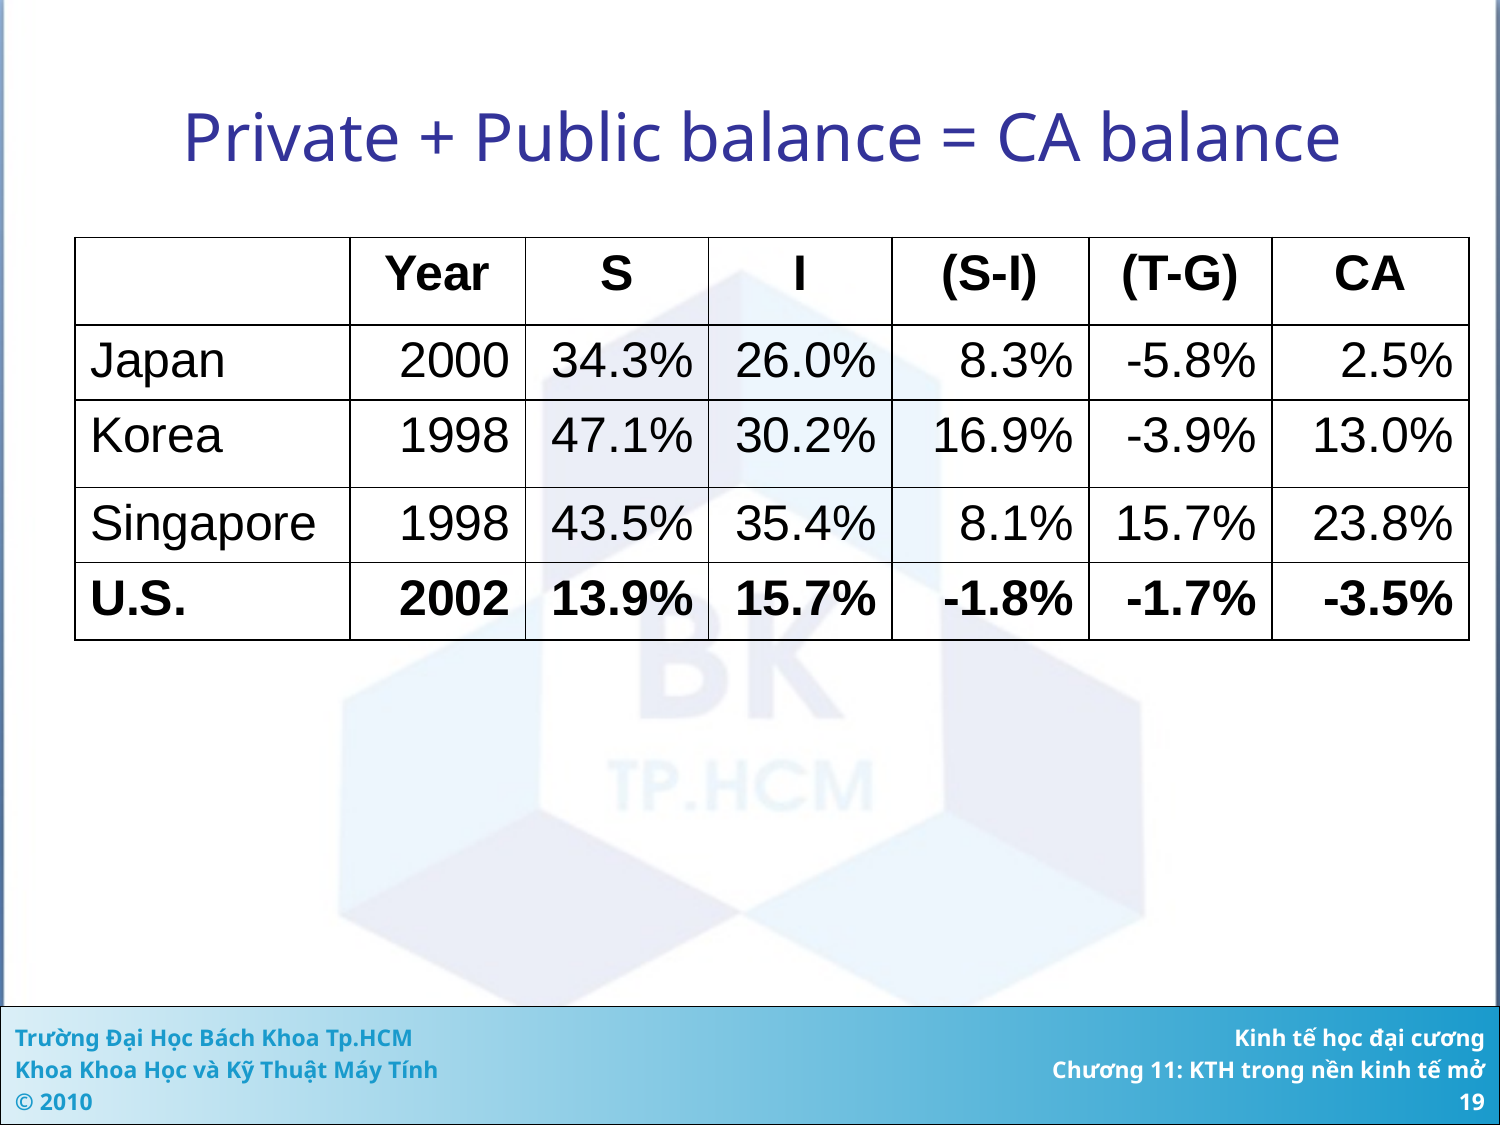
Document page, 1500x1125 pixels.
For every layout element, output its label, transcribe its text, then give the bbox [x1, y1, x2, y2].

table_cell 8.3% [893, 326, 1088, 399]
table_cell 34.3% [526, 326, 708, 399]
table_header CA [1273, 238, 1468, 324]
table_cell -3.5% [1273, 563, 1468, 639]
table_header S [526, 238, 708, 324]
table_cell 16.9% [893, 401, 1088, 487]
table_cell 2000 [351, 326, 525, 399]
picture [0, 0, 1500, 1006]
table_cell -1.8% [893, 563, 1088, 639]
table_header Year [351, 238, 525, 324]
table_cell 30.2% [709, 401, 891, 487]
table_cell 15.7% [709, 563, 891, 639]
table_cell 1998 [351, 488, 525, 562]
table_cell 2.5% [1273, 326, 1468, 399]
table_cell 43.5% [526, 488, 708, 562]
table_cell U.S. [76, 563, 349, 639]
table_cell Japan [76, 326, 349, 399]
table_header (S-I) [893, 238, 1088, 324]
table_cell -3.9% [1090, 401, 1271, 487]
title Private + Public balance = CA balance [167, 0, 1463, 188]
table_cell 13.0% [1273, 401, 1468, 487]
table_cell 47.1% [526, 401, 708, 487]
table_cell 15.7% [1090, 488, 1271, 562]
table_cell 35.4% [709, 488, 891, 562]
table_cell Singapore [76, 488, 349, 562]
table_cell 13.9% [526, 563, 708, 639]
table_cell Korea [76, 401, 349, 487]
table_cell -5.8% [1090, 326, 1271, 399]
table_cell 1998 [351, 401, 525, 487]
table_header I [709, 238, 891, 324]
table_cell -1.7% [1090, 563, 1271, 639]
table_cell 26.0% [709, 326, 891, 399]
table_header (T-G) [1090, 238, 1271, 324]
table_cell 23.8% [1273, 488, 1468, 562]
table_cell 2002 [351, 563, 525, 639]
table_cell 8.1% [893, 488, 1088, 562]
table_header [76, 238, 349, 324]
